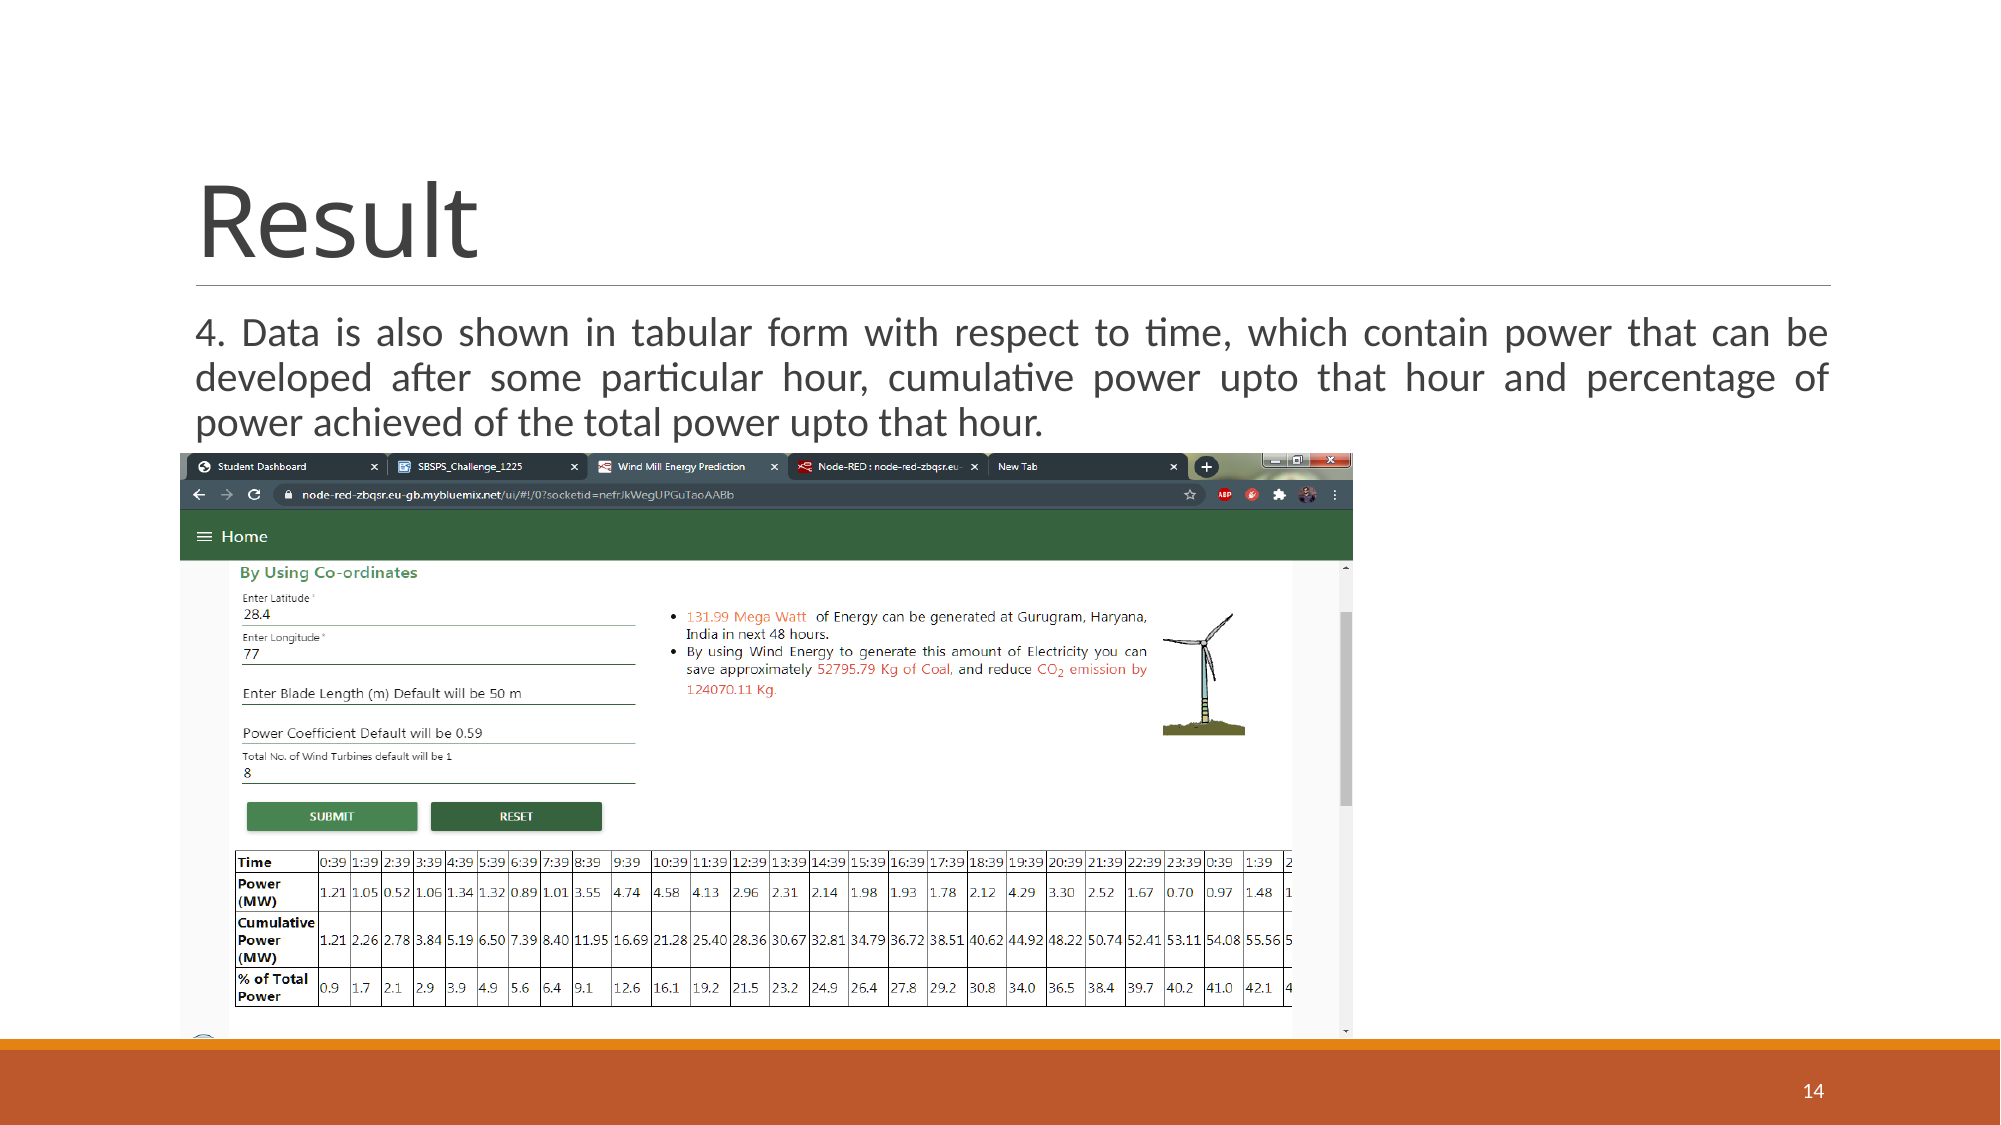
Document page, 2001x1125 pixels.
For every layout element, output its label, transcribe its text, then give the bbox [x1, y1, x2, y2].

picture [179, 453, 1353, 1038]
slide_number 14 [1624, 1059, 1840, 1120]
title Result [180, 47, 1830, 285]
list 4. Data is also shown in tabular form with respect to time, which contain power that can be developed after some particular hour, cumulative power upto that hour and percentage of power achieved of the total power upto that hour. [180, 302, 1830, 963]
